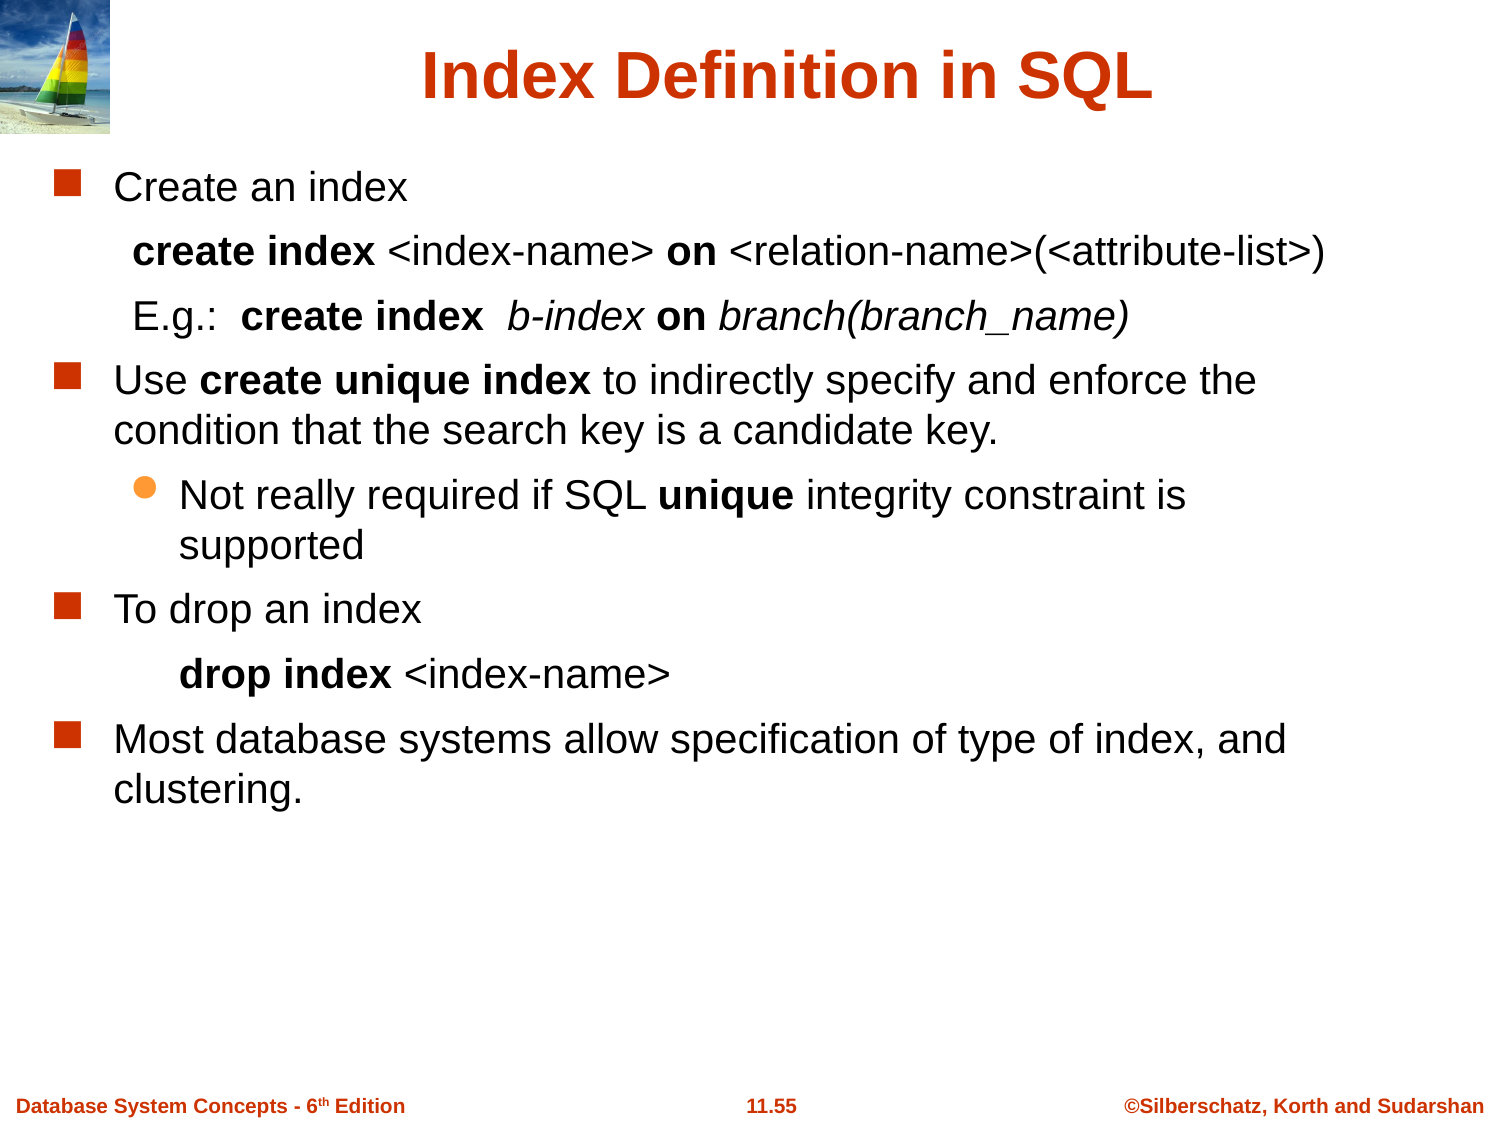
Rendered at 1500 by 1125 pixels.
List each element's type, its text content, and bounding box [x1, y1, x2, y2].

list Create an index create index <index-name> on <relation-name>(<attribute-list>) E.g.: create index b-index on branch(branch_name) Use create unique index to indirectly specify and enforce the condition that the search key is a candidate key. Not really required if SQL unique integrity constraint is supported To drop an index drop index <index-name> Most database systems allow specification of type of index, and clustering. [42, 151, 1360, 957]
picture [0, 0, 110, 134]
title Index Definition in SQL [125, 18, 1452, 120]
